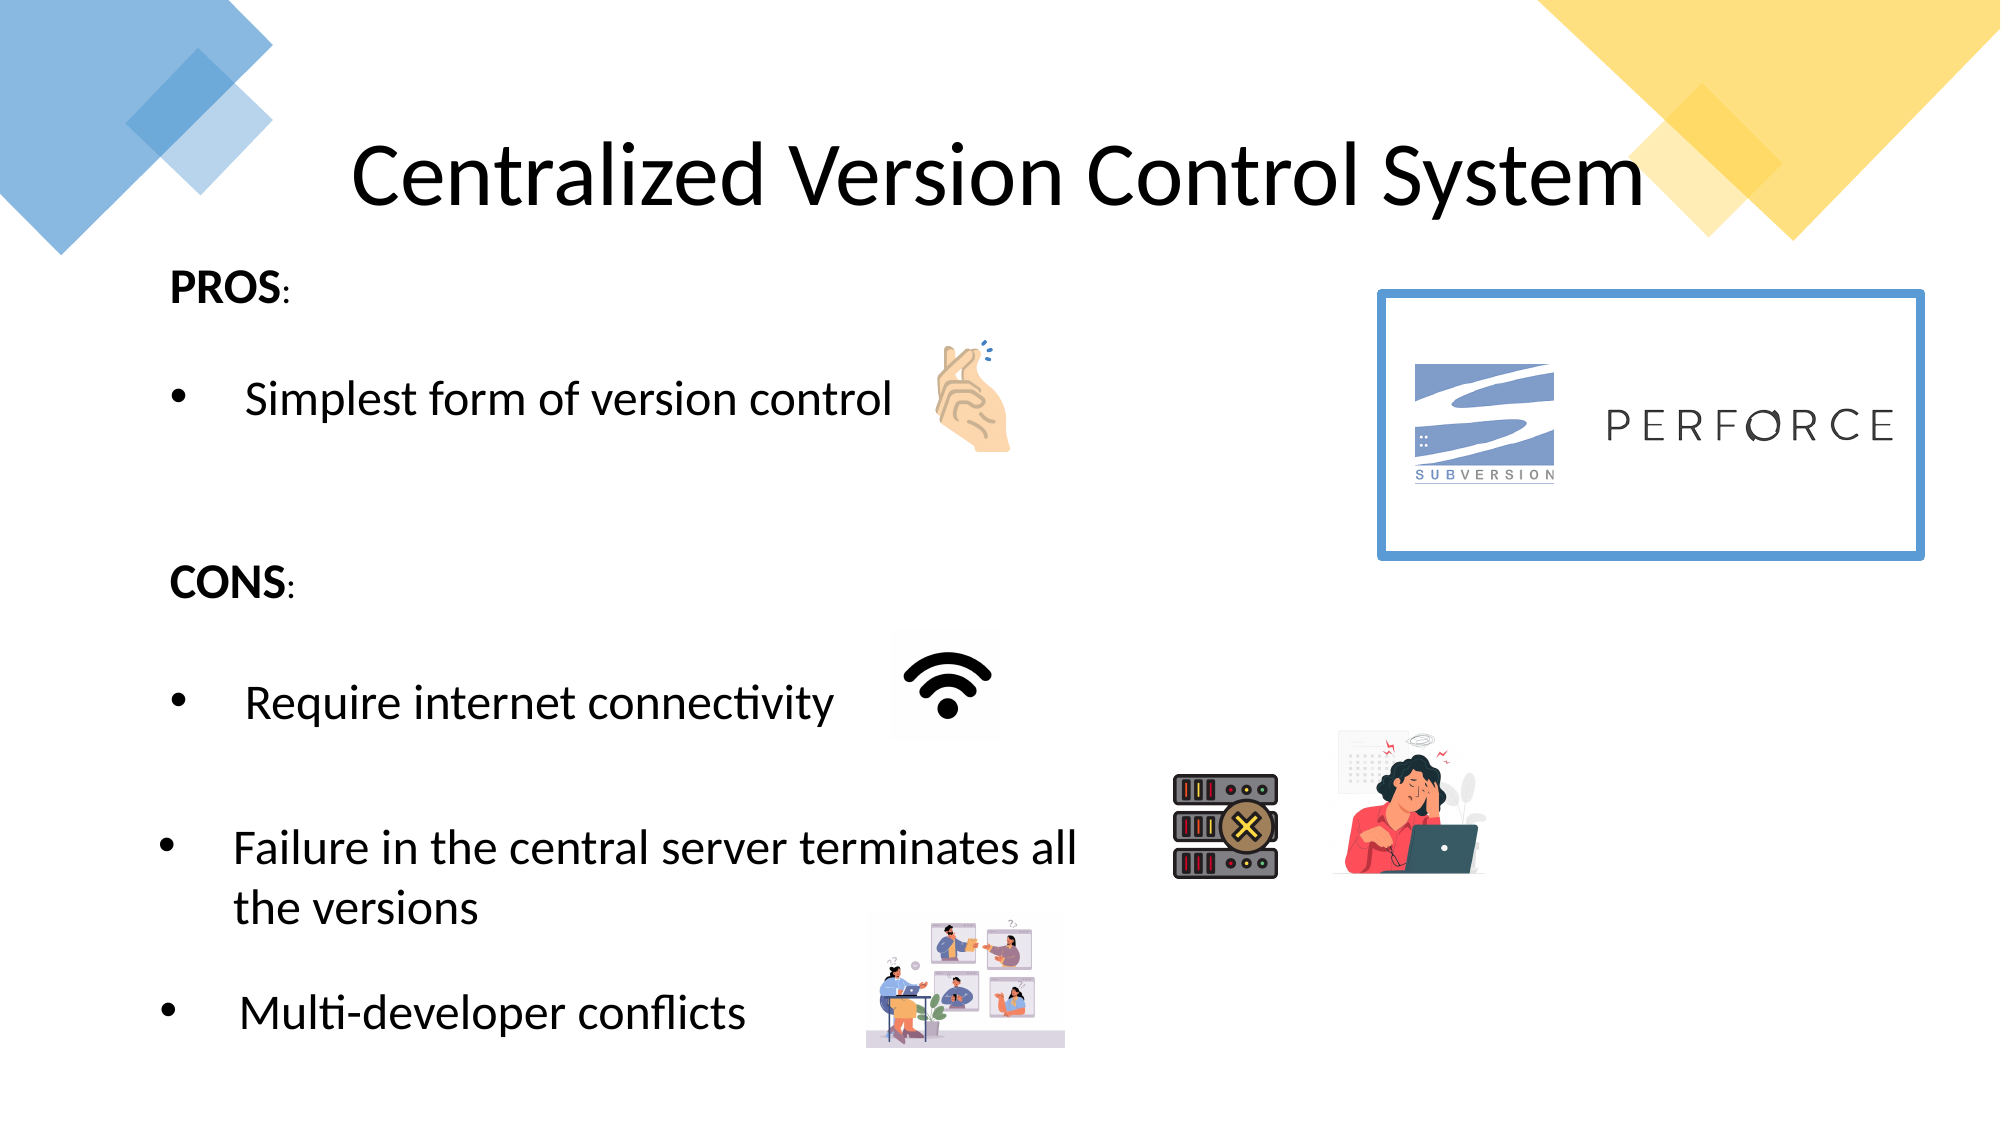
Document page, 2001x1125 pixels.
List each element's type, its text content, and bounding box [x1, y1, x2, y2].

text_box Failure in the central server terminates all the versions [143, 807, 1147, 942]
picture [866, 911, 1065, 1048]
text_box Multi-developer conflicts [69, 971, 866, 1047]
picture [1602, 342, 1898, 507]
text_box Multi-developer conflicts [1065, 971, 1074, 1047]
picture [890, 630, 1000, 741]
text_box PROS: [154, 246, 1159, 321]
picture [916, 340, 1029, 452]
text_box [1381, 293, 1921, 557]
text_box CONS: [154, 541, 1159, 617]
picture [1173, 774, 1278, 879]
text_box Require internet connectivity [154, 601, 1790, 797]
text_box Centralized Version Control System [0, 106, 2000, 232]
picture [1325, 716, 1493, 884]
picture [1415, 364, 1554, 484]
text_box Simplest form of version control [154, 298, 1381, 433]
